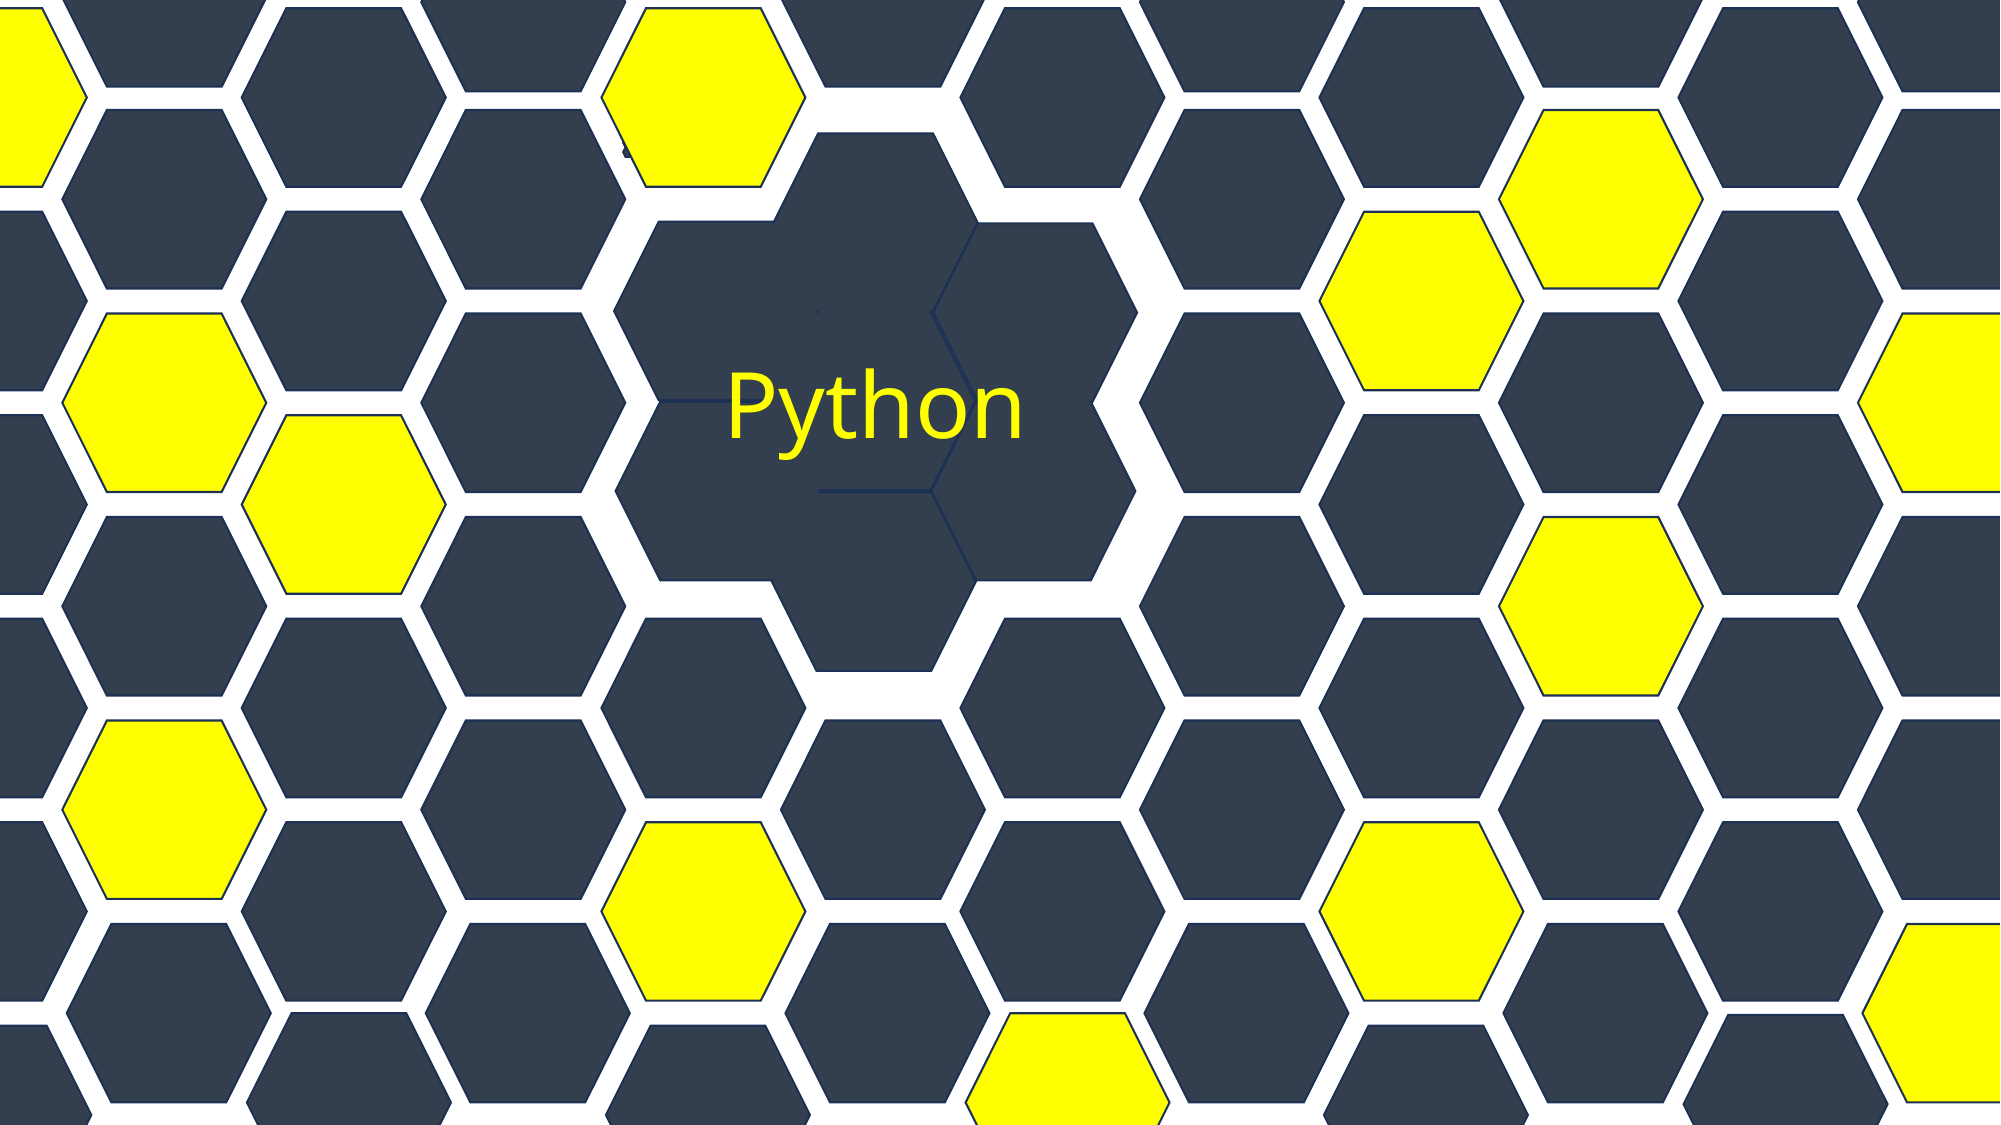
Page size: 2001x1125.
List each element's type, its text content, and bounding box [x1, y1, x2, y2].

text_box [964, 1012, 1171, 1125]
text_box [1499, 0, 1703, 88]
text_box [240, 617, 447, 799]
text_box [959, 7, 1166, 188]
text_box [1682, 1013, 1889, 1125]
text_box [65, 922, 272, 1104]
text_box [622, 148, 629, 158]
text_box [1856, 312, 2000, 494]
text_box [62, 0, 267, 88]
text_box [240, 821, 447, 1002]
text_box Python [612, 132, 1139, 672]
text_box [420, 515, 627, 697]
text_box [1856, 108, 2000, 290]
text_box [61, 515, 268, 697]
text_box [1677, 210, 1884, 392]
text_box [1318, 7, 1525, 188]
text_box [1138, 515, 1346, 697]
text_box [420, 0, 627, 93]
text_box [1677, 7, 1884, 188]
text_box [1318, 414, 1525, 595]
text_box [1502, 922, 1709, 1104]
text_box [781, 0, 985, 88]
text_box [1677, 617, 1884, 799]
text_box [240, 210, 447, 392]
text_box [1497, 515, 1705, 697]
text_box [1497, 312, 1705, 494]
text_box [784, 922, 991, 1104]
text_box [0, 414, 88, 595]
text_box [61, 719, 268, 900]
text_box [1677, 414, 1884, 595]
text_box [1318, 821, 1525, 1002]
text_box [1138, 0, 1346, 93]
text_box [424, 922, 631, 1104]
text_box [61, 312, 268, 494]
text_box [0, 821, 88, 1002]
text_box [1861, 922, 2000, 1104]
text_box [245, 1012, 453, 1125]
text_box [1318, 617, 1525, 799]
text_box [1856, 719, 2000, 900]
text_box [600, 821, 807, 1002]
text_box [420, 312, 627, 494]
text_box [1318, 210, 1525, 392]
text_box [600, 617, 807, 799]
text_box [1138, 108, 1346, 290]
text_box [1322, 1024, 1530, 1125]
text_box [959, 821, 1166, 1002]
text_box [420, 719, 627, 900]
text_box [1677, 821, 1884, 1002]
text_box [0, 210, 88, 392]
text_box [1138, 719, 1346, 900]
text_box [1856, 0, 2000, 93]
text_box [1497, 719, 1705, 900]
text_box [0, 617, 88, 799]
text_box [420, 108, 627, 290]
text_box [1143, 922, 1350, 1104]
text_box [1856, 515, 2000, 697]
text_box [1497, 108, 1705, 290]
text_box [240, 414, 447, 595]
text_box [240, 7, 447, 188]
text_box [0, 1024, 93, 1125]
text_box [1138, 312, 1346, 494]
text_box [779, 719, 987, 900]
text_box [600, 7, 807, 188]
text_box [604, 1024, 812, 1125]
text_box [0, 7, 88, 188]
text_box [959, 617, 1166, 799]
text_box [61, 108, 268, 290]
